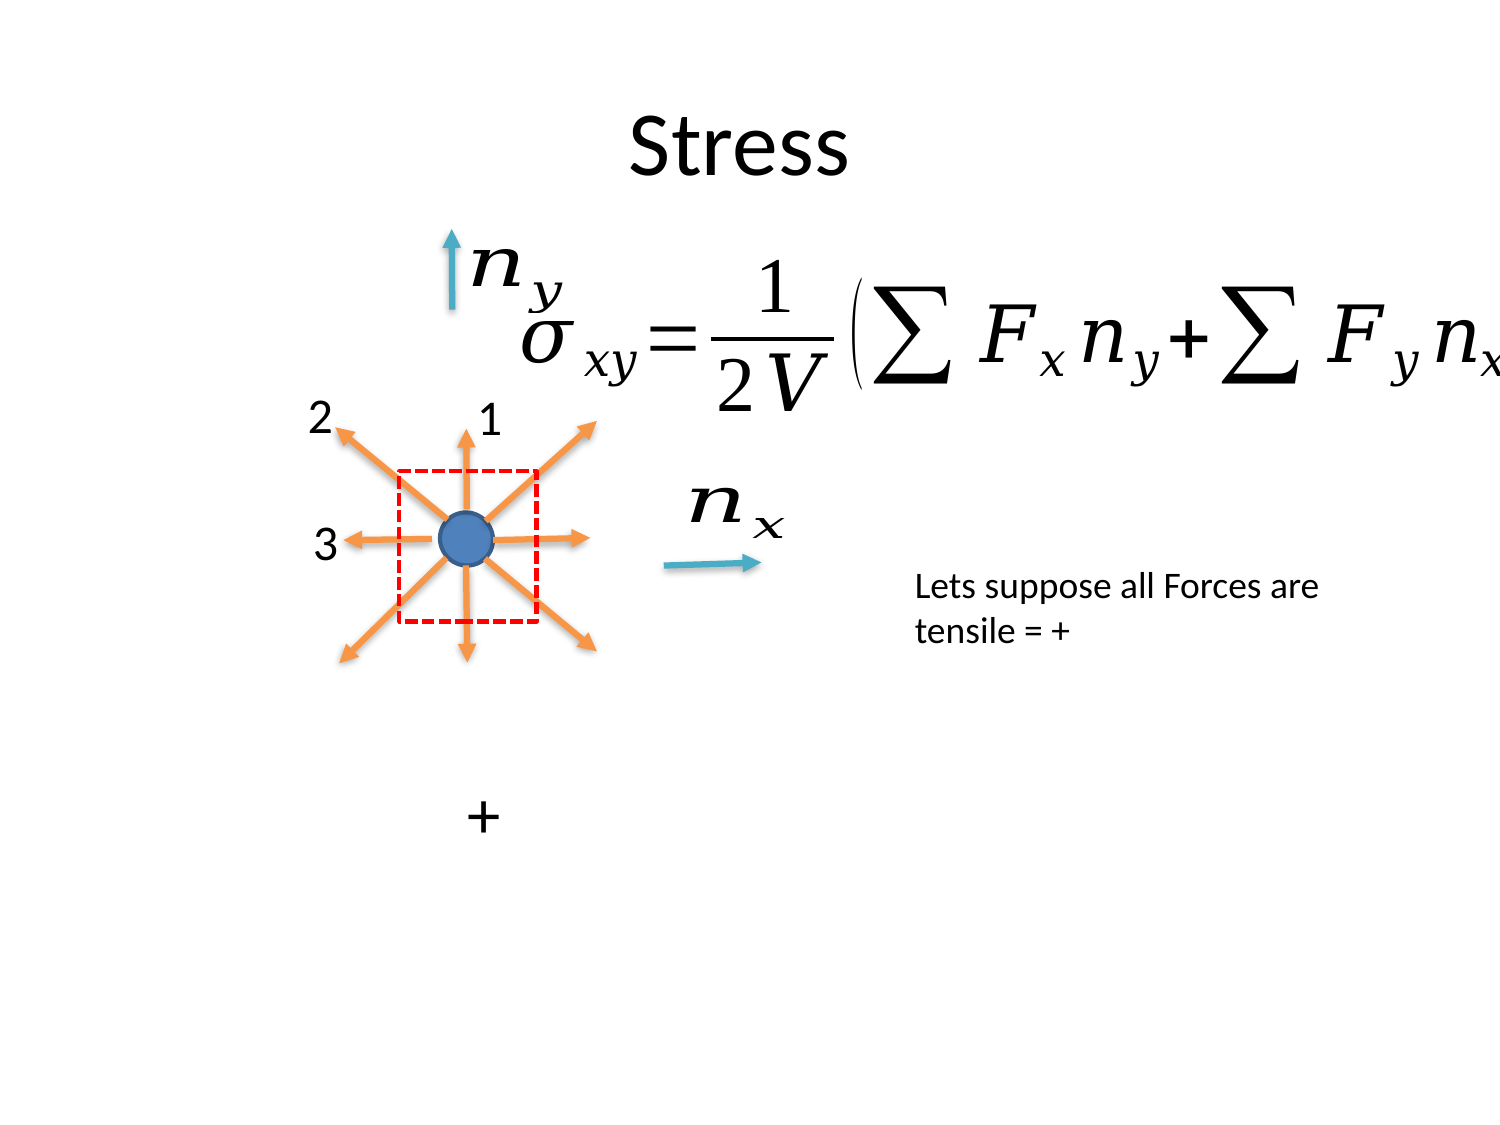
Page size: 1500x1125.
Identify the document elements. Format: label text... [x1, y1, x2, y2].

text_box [492, 537, 591, 541]
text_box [334, 426, 448, 520]
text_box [338, 556, 448, 664]
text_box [485, 420, 598, 522]
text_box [463, 469, 470, 511]
text_box [342, 541, 354, 547]
text_box Lets suppose all Forces are tensile = + [900, 553, 1400, 659]
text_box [491, 541, 539, 547]
text_box 3 [298, 502, 354, 578]
text_box 2 [292, 376, 348, 451]
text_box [663, 562, 762, 566]
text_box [484, 558, 598, 652]
title Stress [75, 45, 1425, 233]
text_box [397, 541, 432, 547]
text_box 1 [462, 378, 514, 453]
text_box [397, 469, 539, 624]
